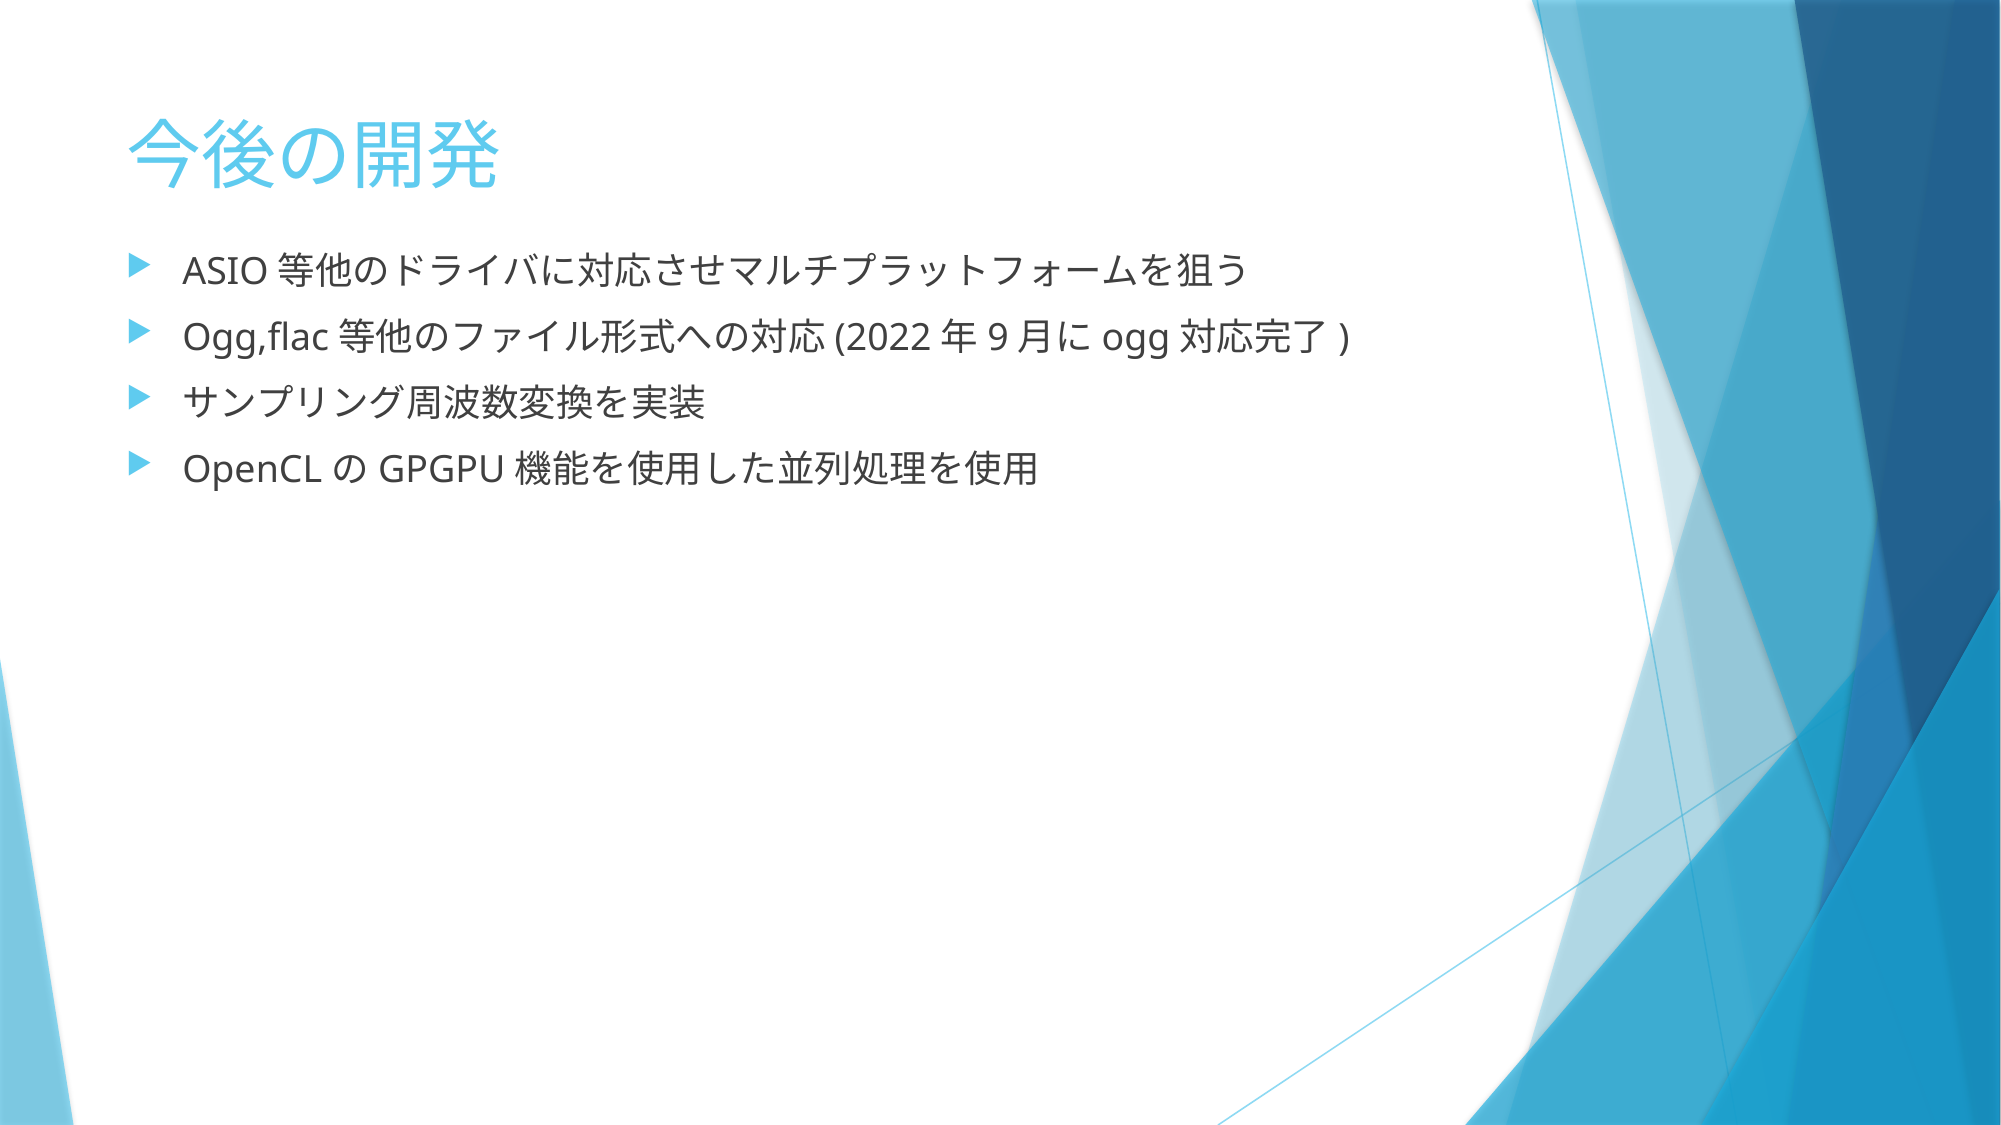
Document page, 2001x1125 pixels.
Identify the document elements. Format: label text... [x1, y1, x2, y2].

title 今後の開発 [111, 99, 1522, 239]
list ASIO等他のドライバに対応させマルチプラットフォームを狙う Ogg,flac等他のファイル形式への対応(2022年9月にogg対応完了) サンプリング周波数変換を実装 OpenCLのGPGPU機能を使用した並列処理を使用 [111, 239, 1522, 991]
